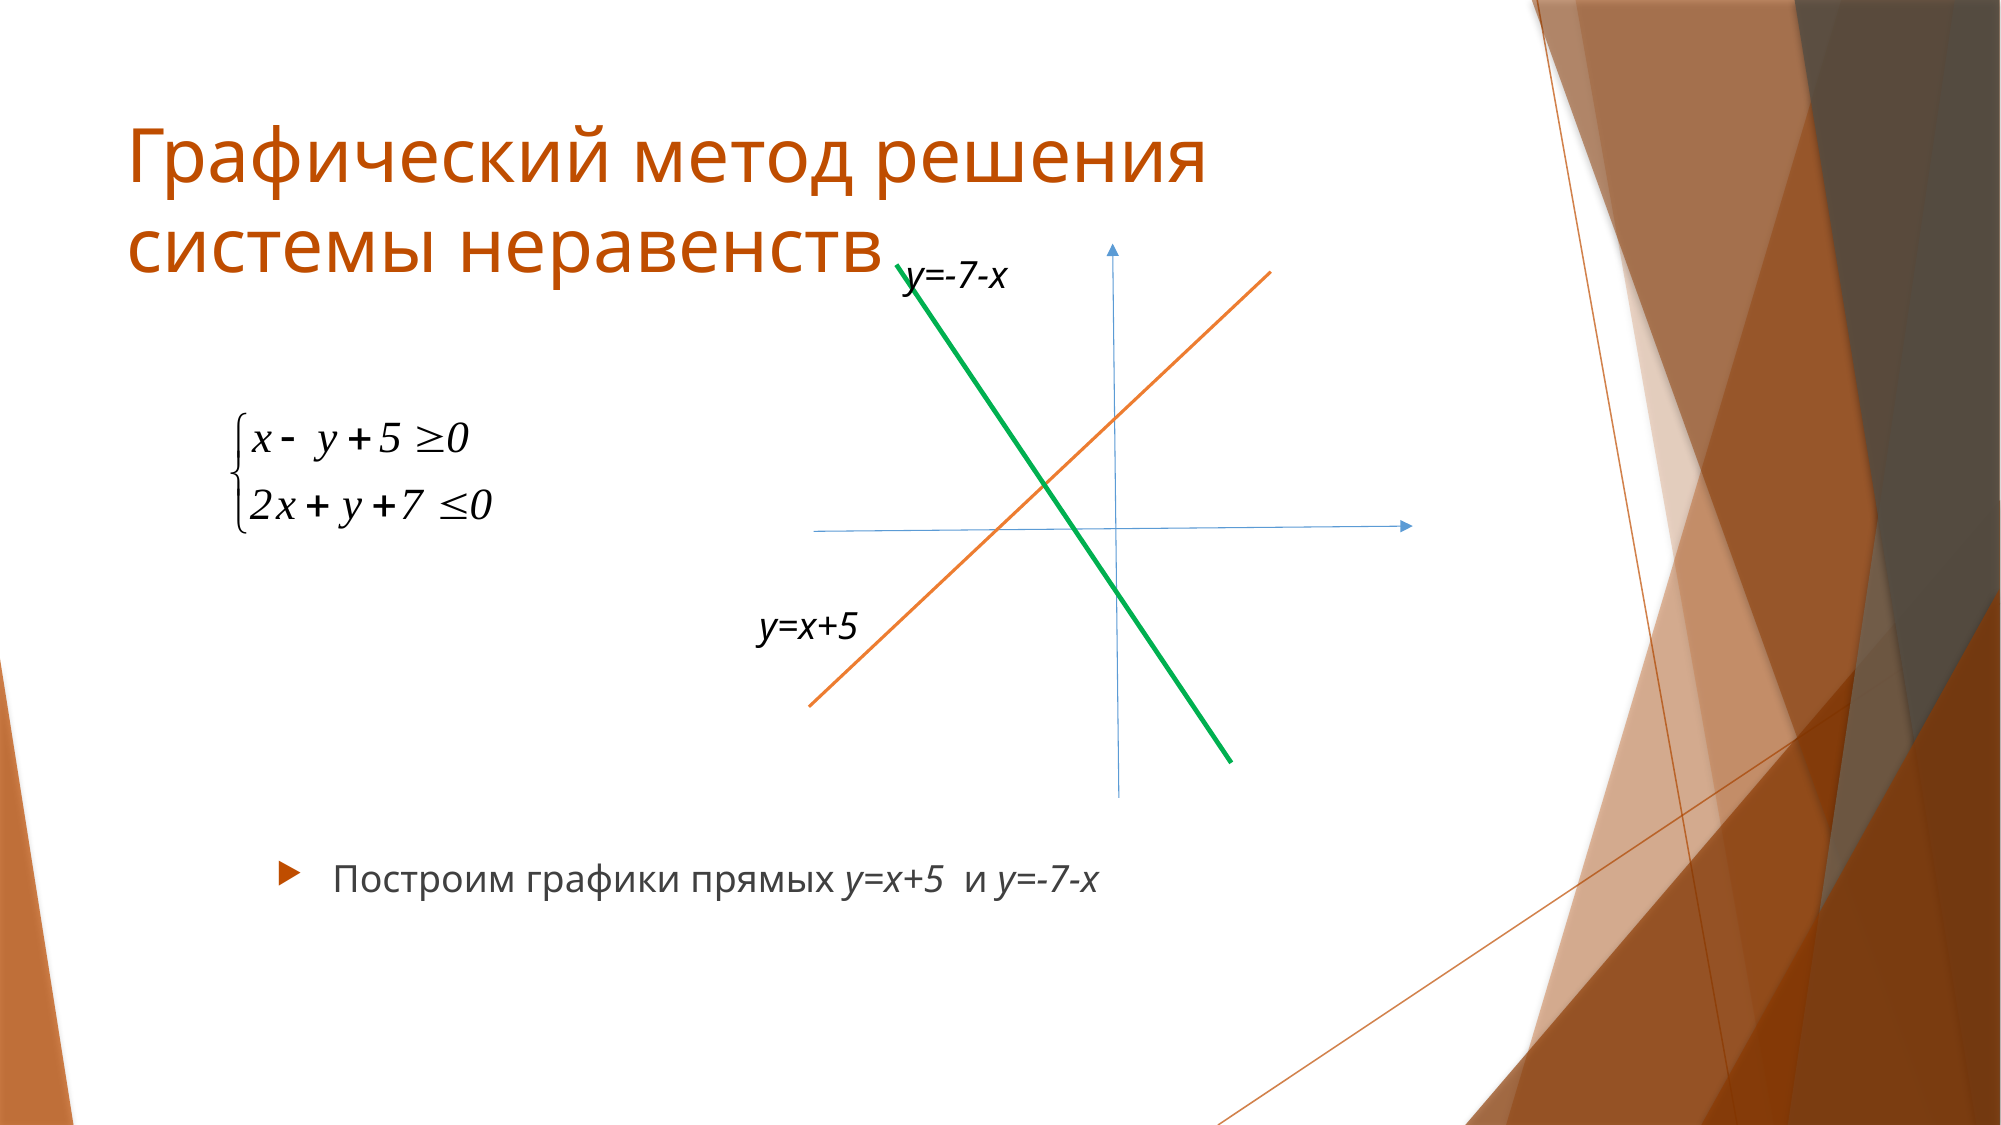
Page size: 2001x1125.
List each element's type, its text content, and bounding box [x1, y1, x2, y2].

title Графический метод решения системы неравенств [111, 99, 1522, 317]
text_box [770, 222, 1422, 840]
text_box у=х+5 [744, 594, 765, 655]
list Построим графики прямых у=х+5 и у=-7-х [261, 847, 1672, 1051]
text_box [218, 404, 504, 544]
